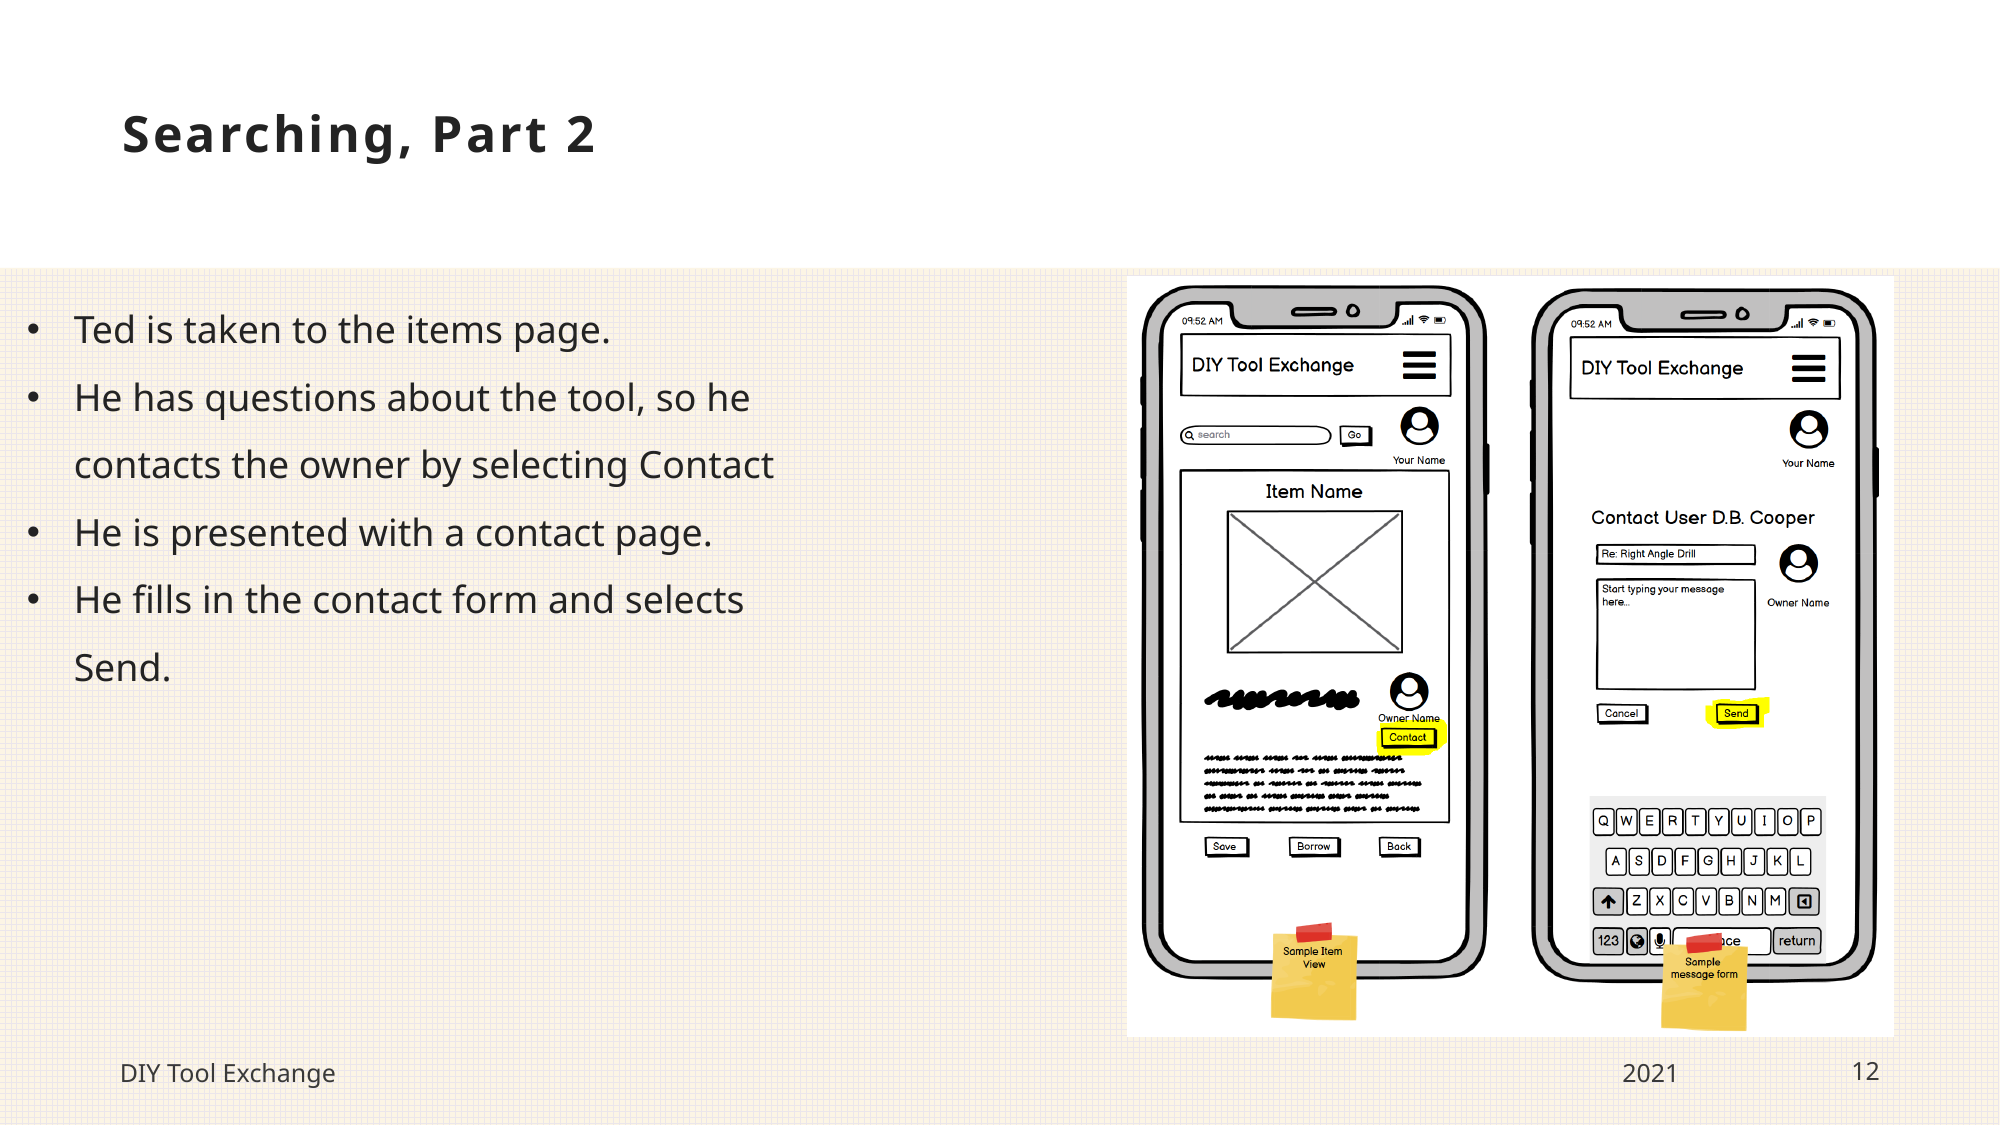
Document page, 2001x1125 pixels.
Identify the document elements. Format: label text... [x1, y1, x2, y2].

text_box Ted is taken to the items page. He has questions about the tool, so he contacts the owner by selecting Contact He is presented with a contact page. He fills in the contact form and selects Send. [12, 276, 793, 697]
slide_number 12 [1756, 1042, 1896, 1103]
footer DIY Tool Exchange [104, 1042, 1137, 1103]
slide_number 2021 [1196, 1042, 1695, 1103]
title Searching, Part 2 [104, 78, 1894, 192]
picture [1127, 276, 1894, 1037]
